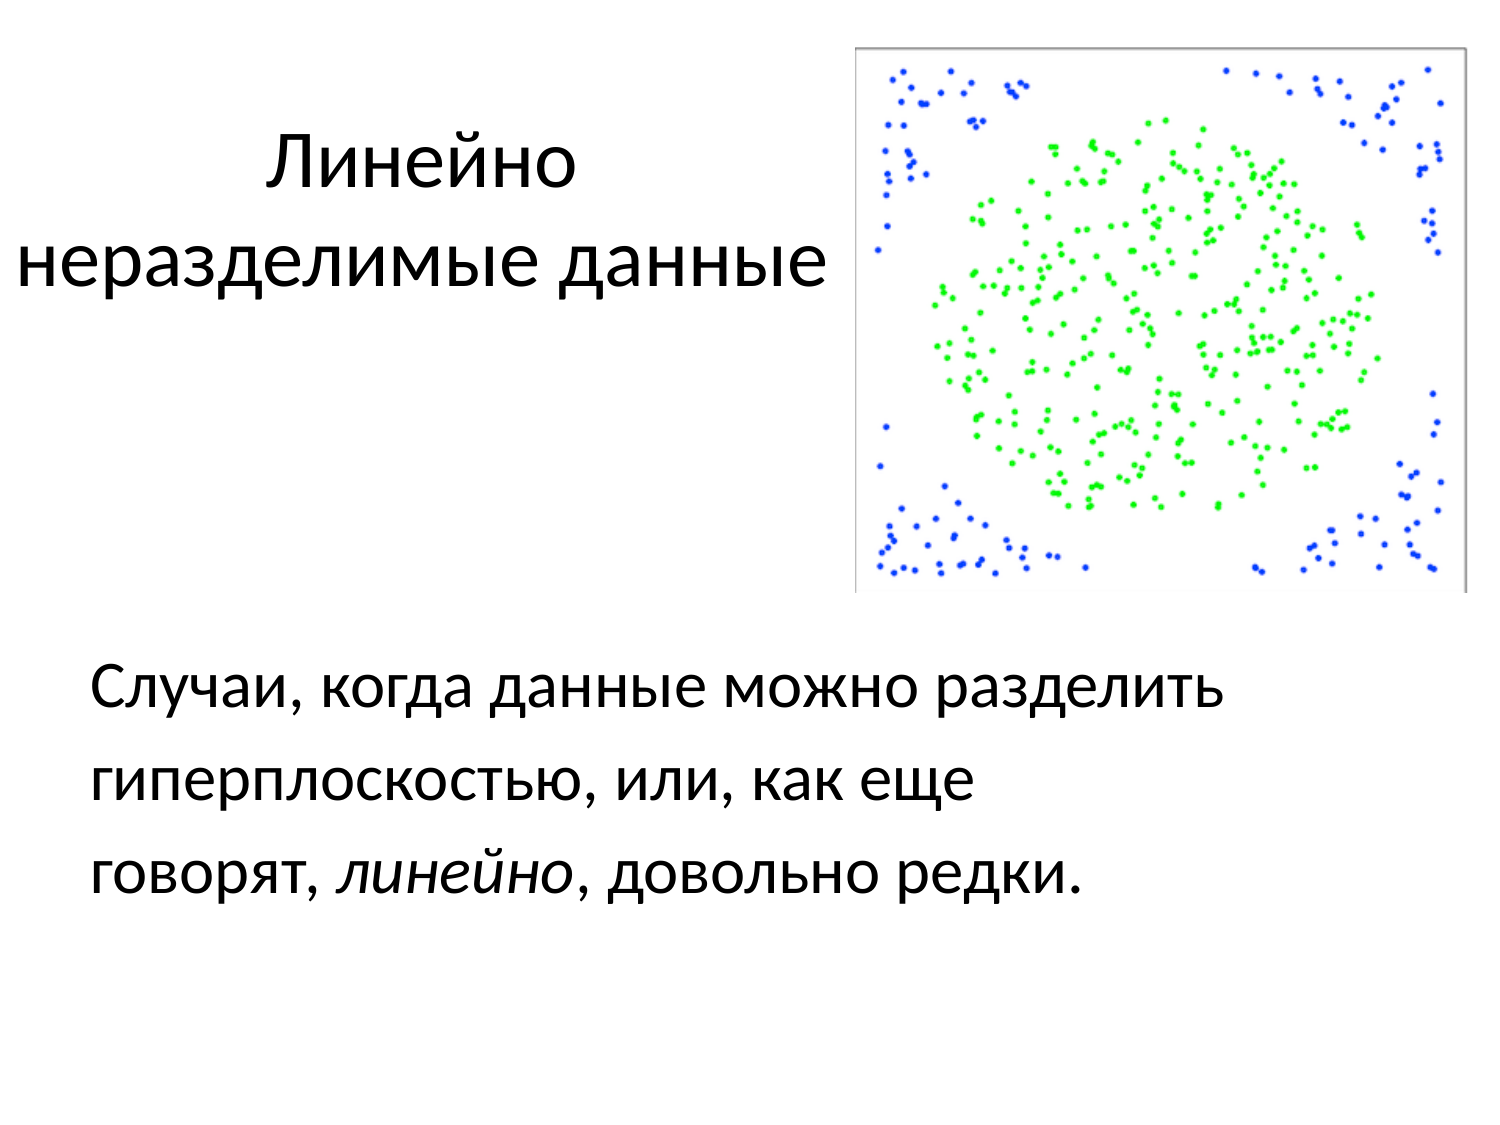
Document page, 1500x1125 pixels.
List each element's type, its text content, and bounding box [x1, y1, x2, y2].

title Линейно неразделимые данные [0, 45, 844, 364]
list Случаи, когда данные можно разделить гиперплоскостью, или, как еще говорят, линейно, довольно редки. [75, 632, 1425, 1005]
picture [855, 46, 1472, 593]
